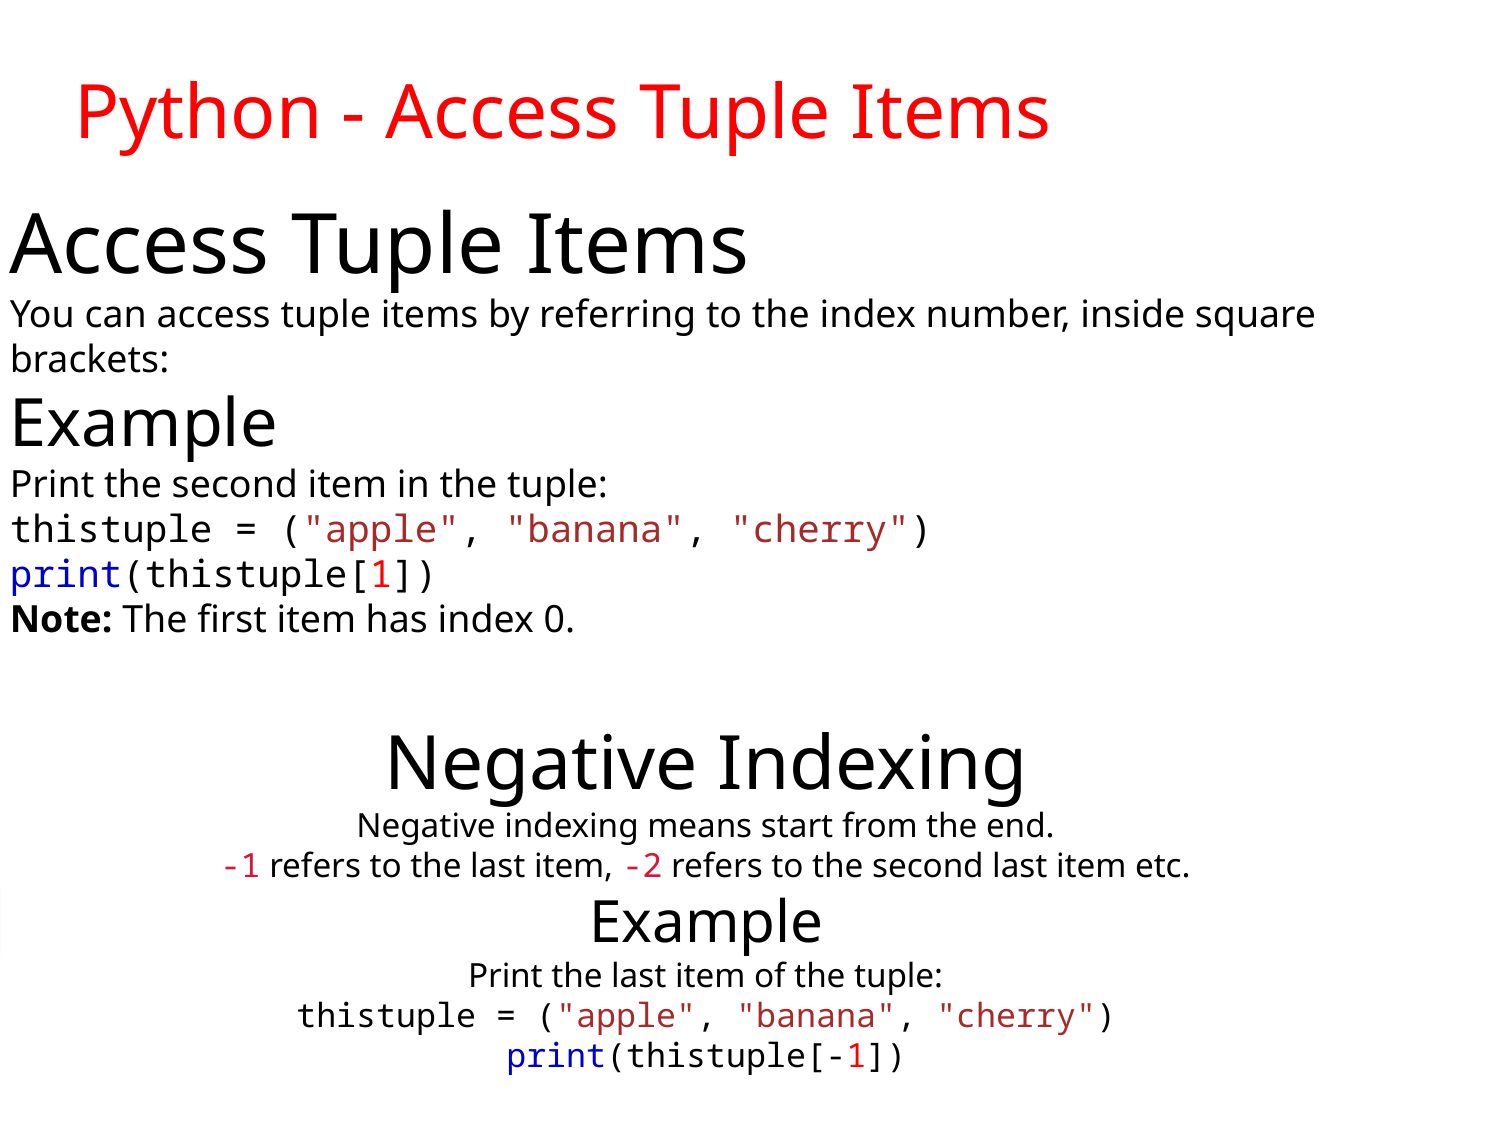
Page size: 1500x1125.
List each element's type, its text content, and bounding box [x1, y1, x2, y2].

text_box Python - Access Tuple Items [89, 38, 1038, 164]
text_box Access Tuple Items You can access tuple items by referring to the index number, inside square brackets: Example Print the second item in the tuple: thistuple = ("apple", "banana", "cherry") print(thistuple[1]) Note: The first item has index 0. [24, 164, 1438, 665]
text_box Negative Indexing Negative indexing means start from the end. -1 refers to the last item, -2 refers to the second last item etc. Example Print the last item of the tuple: thistuple = ("apple", "banana", "cherry") print(thistuple[-1]) [0, 689, 1413, 1100]
